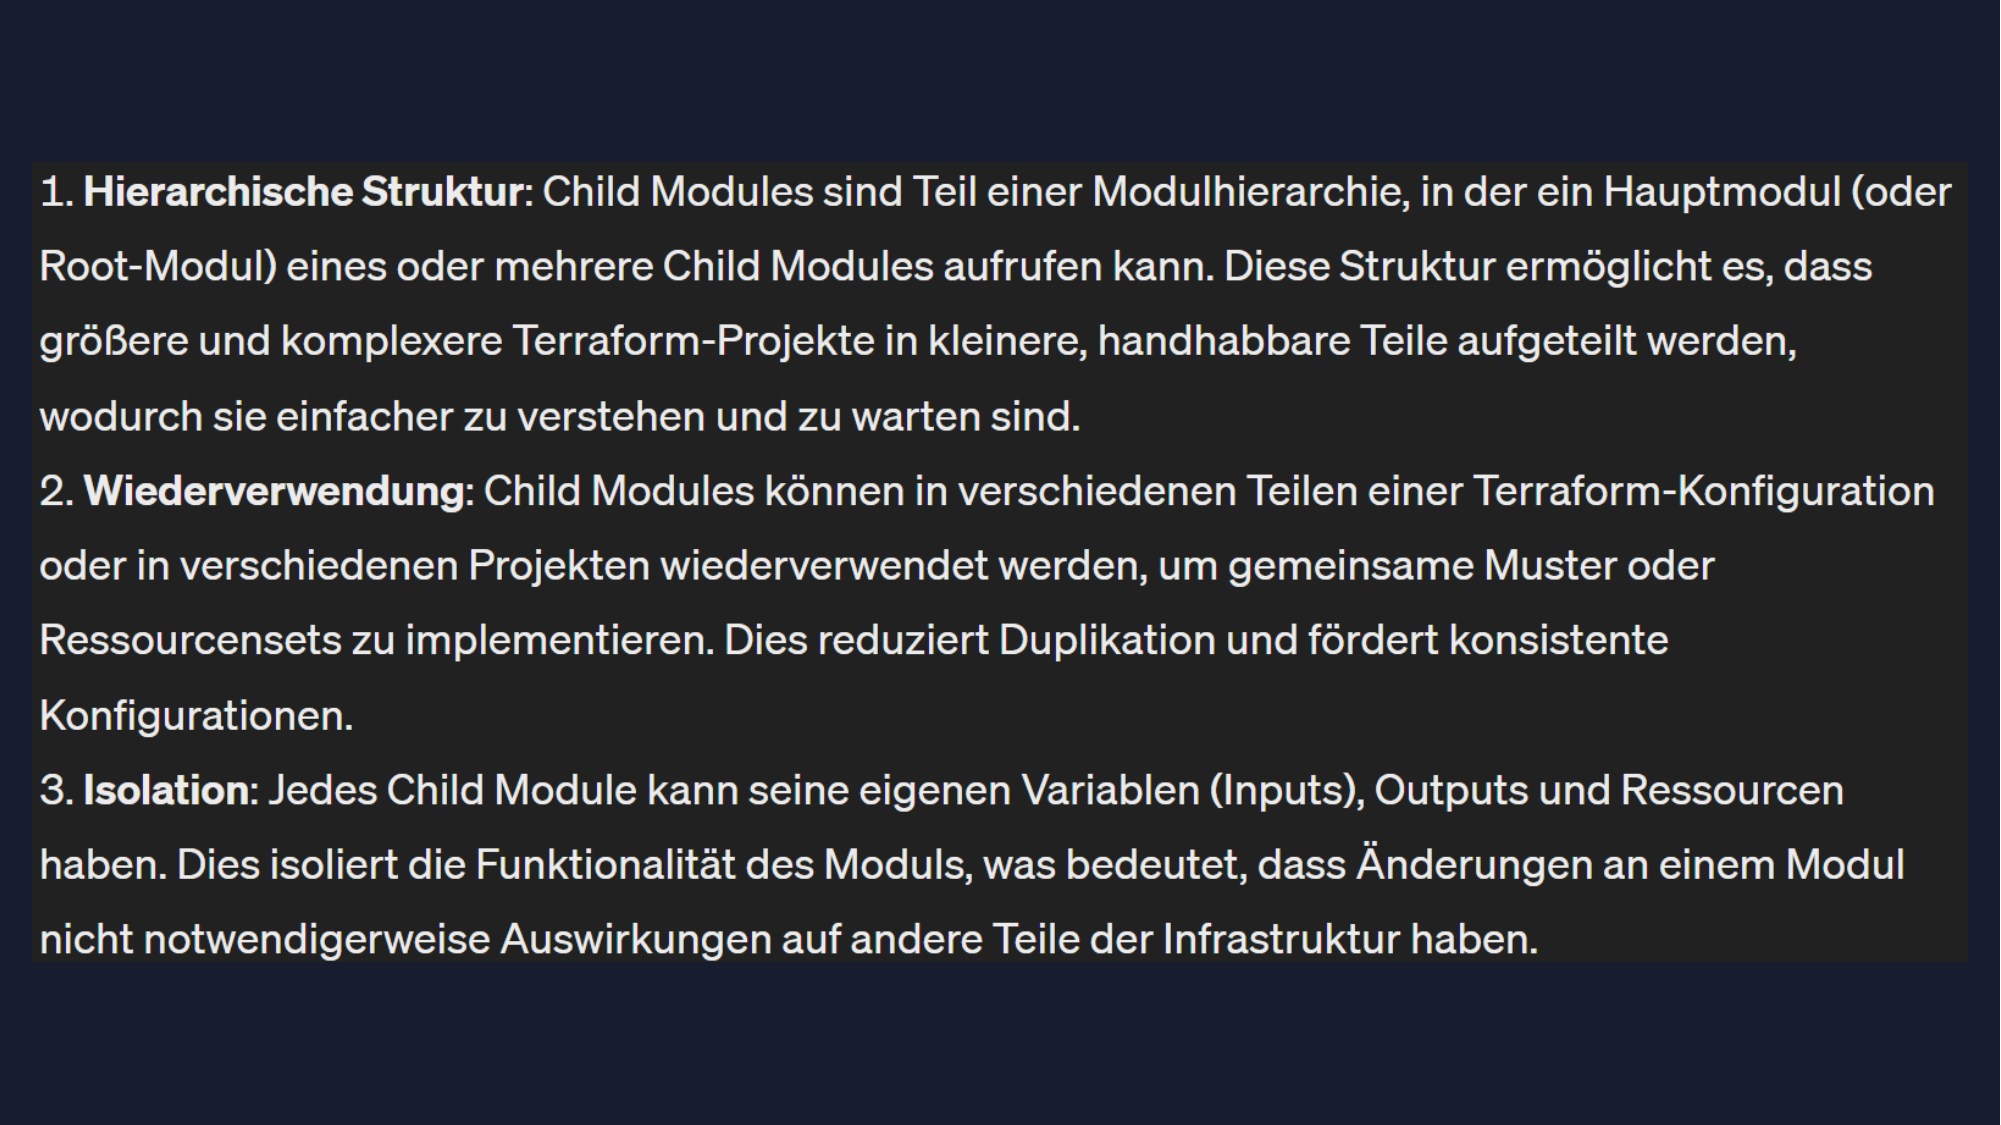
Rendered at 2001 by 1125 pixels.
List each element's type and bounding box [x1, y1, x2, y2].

picture [32, 162, 1968, 962]
